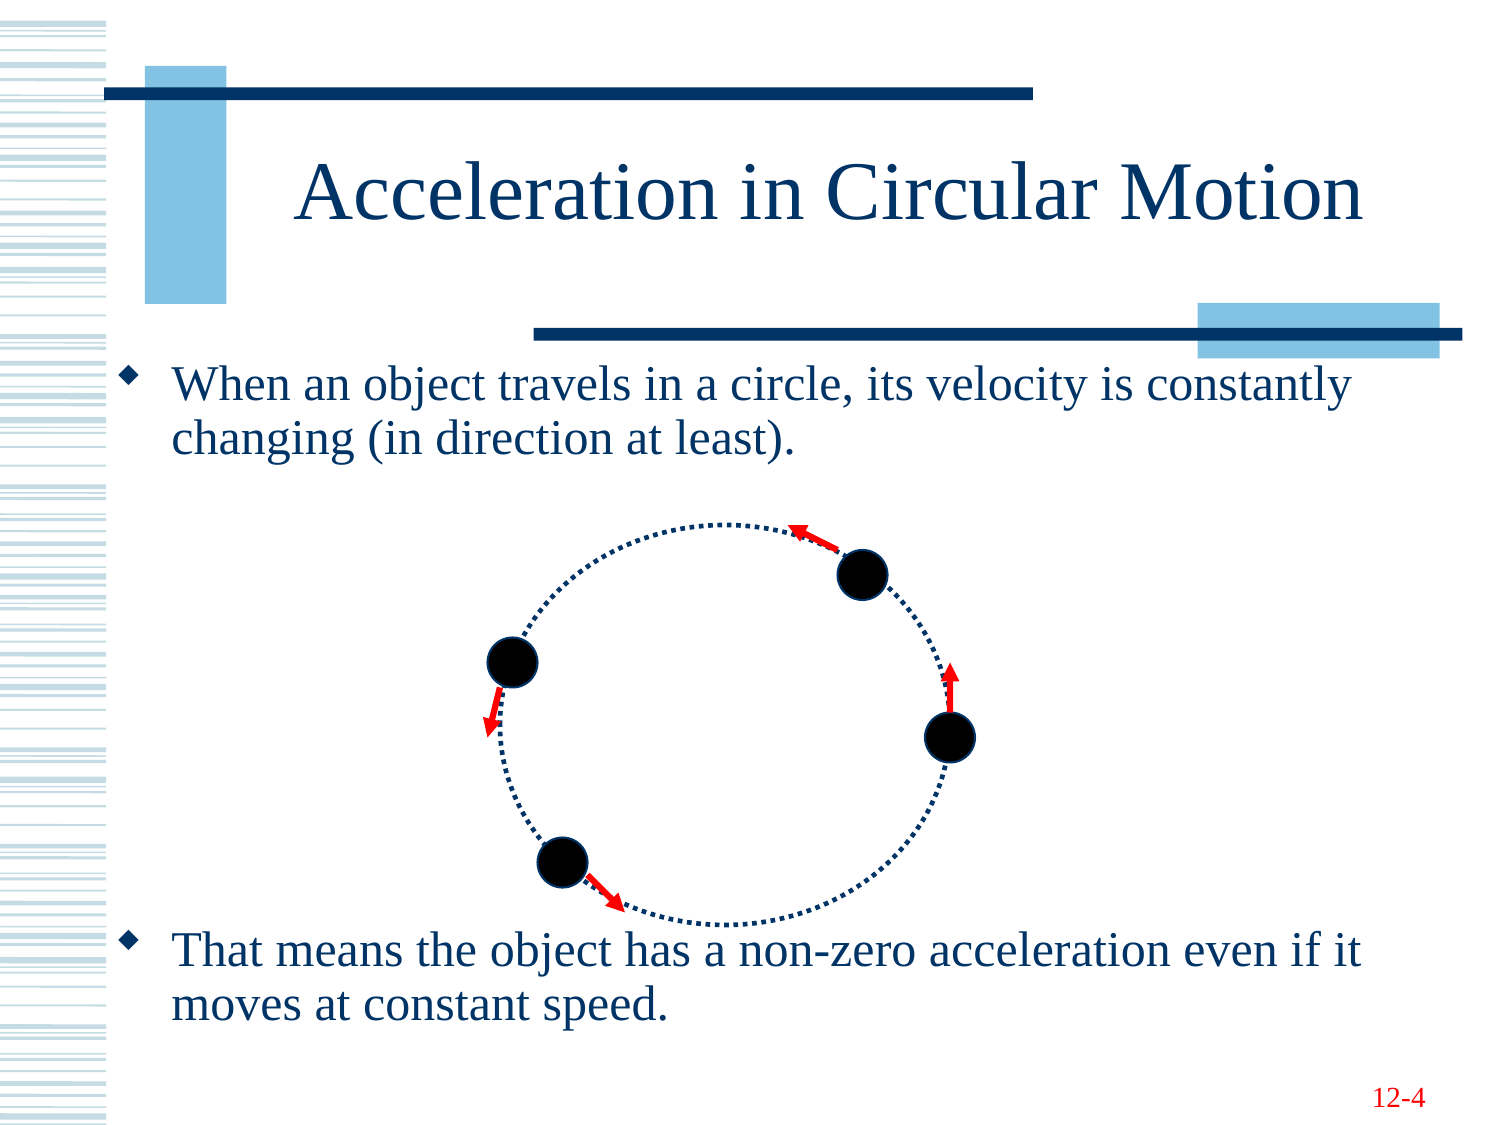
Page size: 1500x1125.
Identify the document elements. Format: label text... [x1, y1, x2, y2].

title Acceleration in Circular Motion [224, 99, 1436, 288]
slide_number 12-4 [1080, 1045, 1442, 1122]
list When an object travels in a circle, its velocity is constantly changing (in direction at least). That means the object has a non-zero acceleration even if it moves at constant speed. [99, 349, 1443, 676]
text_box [487, 524, 976, 926]
